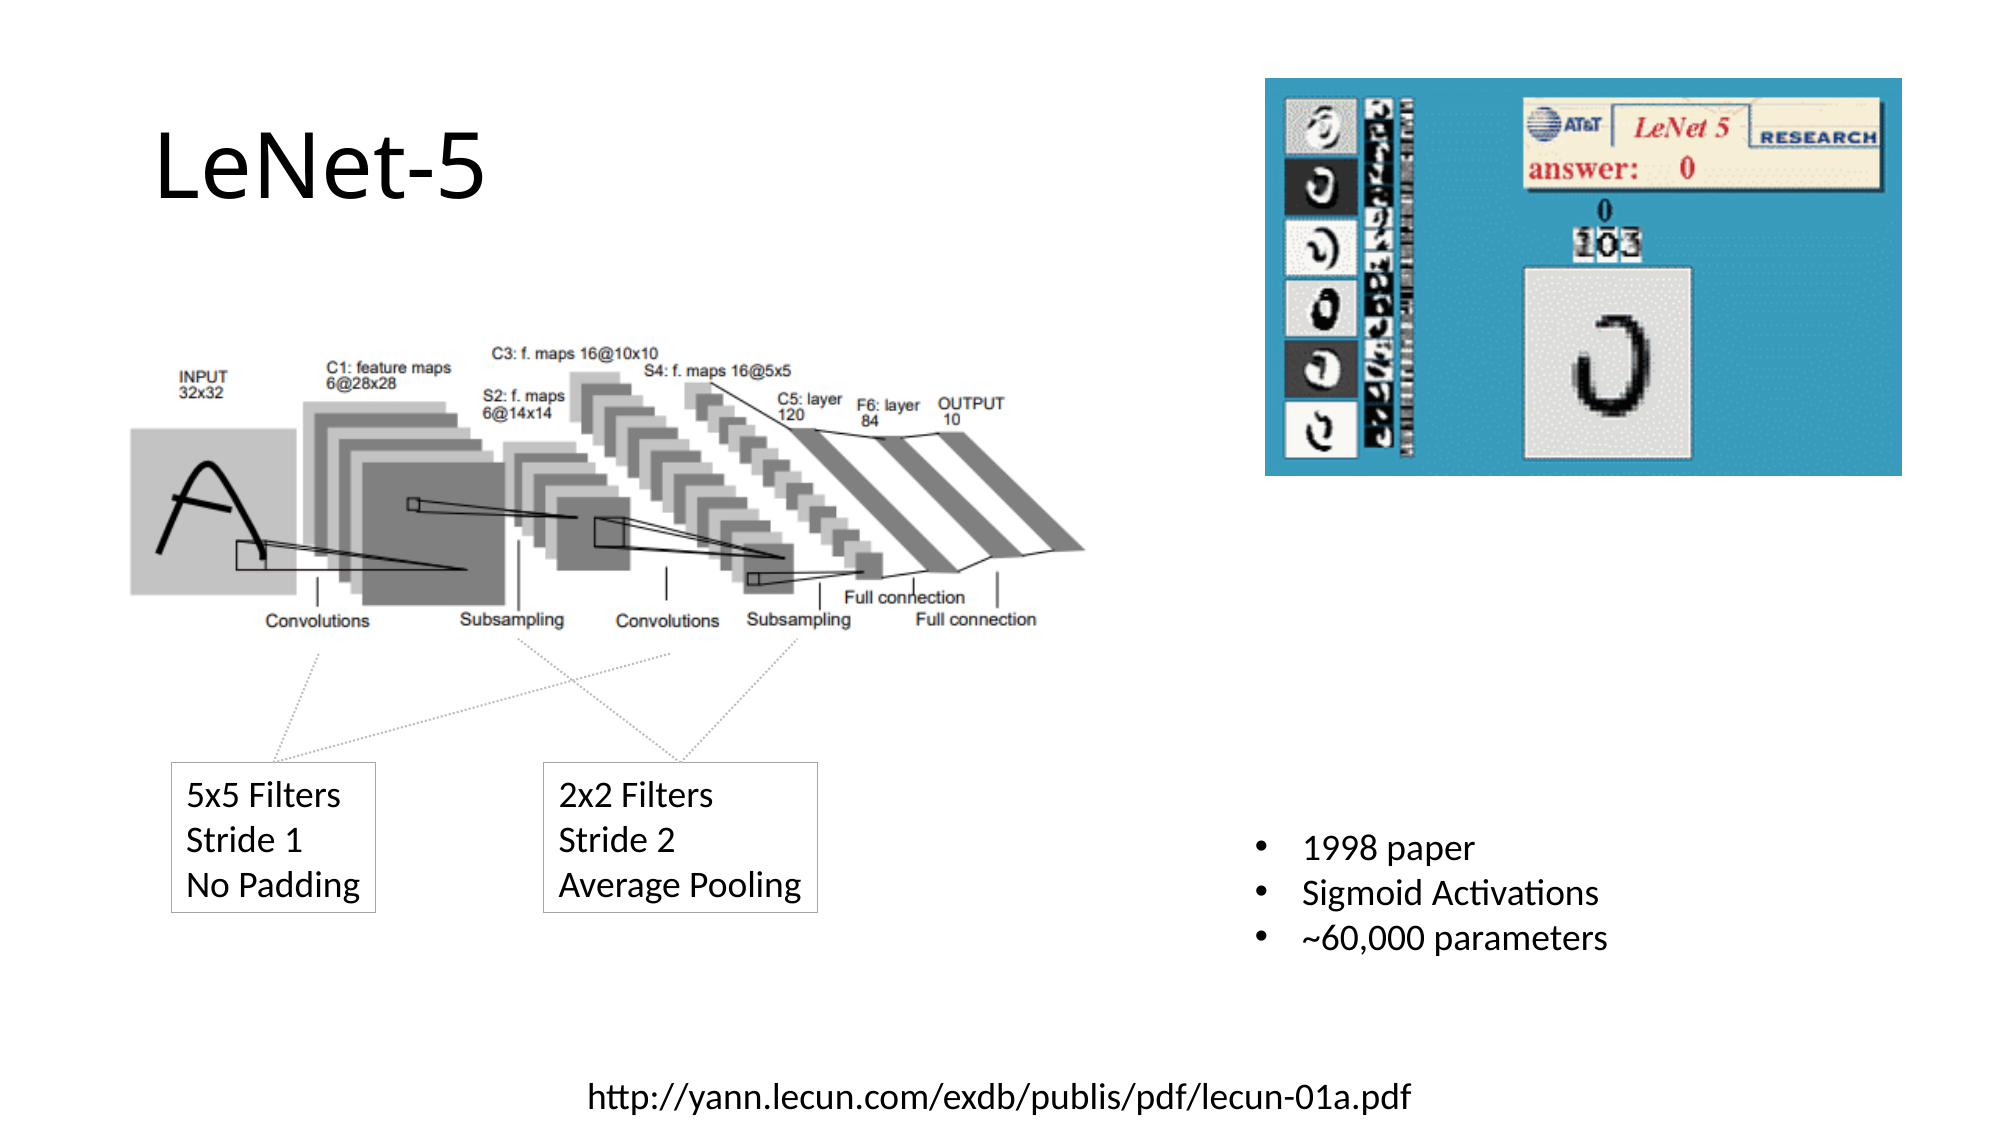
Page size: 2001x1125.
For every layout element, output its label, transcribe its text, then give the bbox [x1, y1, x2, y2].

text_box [680, 638, 798, 763]
text_box http://yann.lecun.com/exdb/publis/pdf/lecun-01a.pdf [572, 1064, 1428, 1125]
title LeNet-5 [137, 59, 1863, 278]
text_box 5x5 Filters Stride 1 No Padding [171, 762, 376, 913]
picture [1265, 78, 1902, 477]
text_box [273, 653, 517, 763]
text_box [517, 638, 680, 763]
text_box 2x2 Filters Stride 2 Average Pooling [543, 762, 818, 913]
text_box 1998 paper Sigmoid Activations ~60,000 parameters [1240, 815, 1624, 966]
picture [114, 328, 1226, 654]
